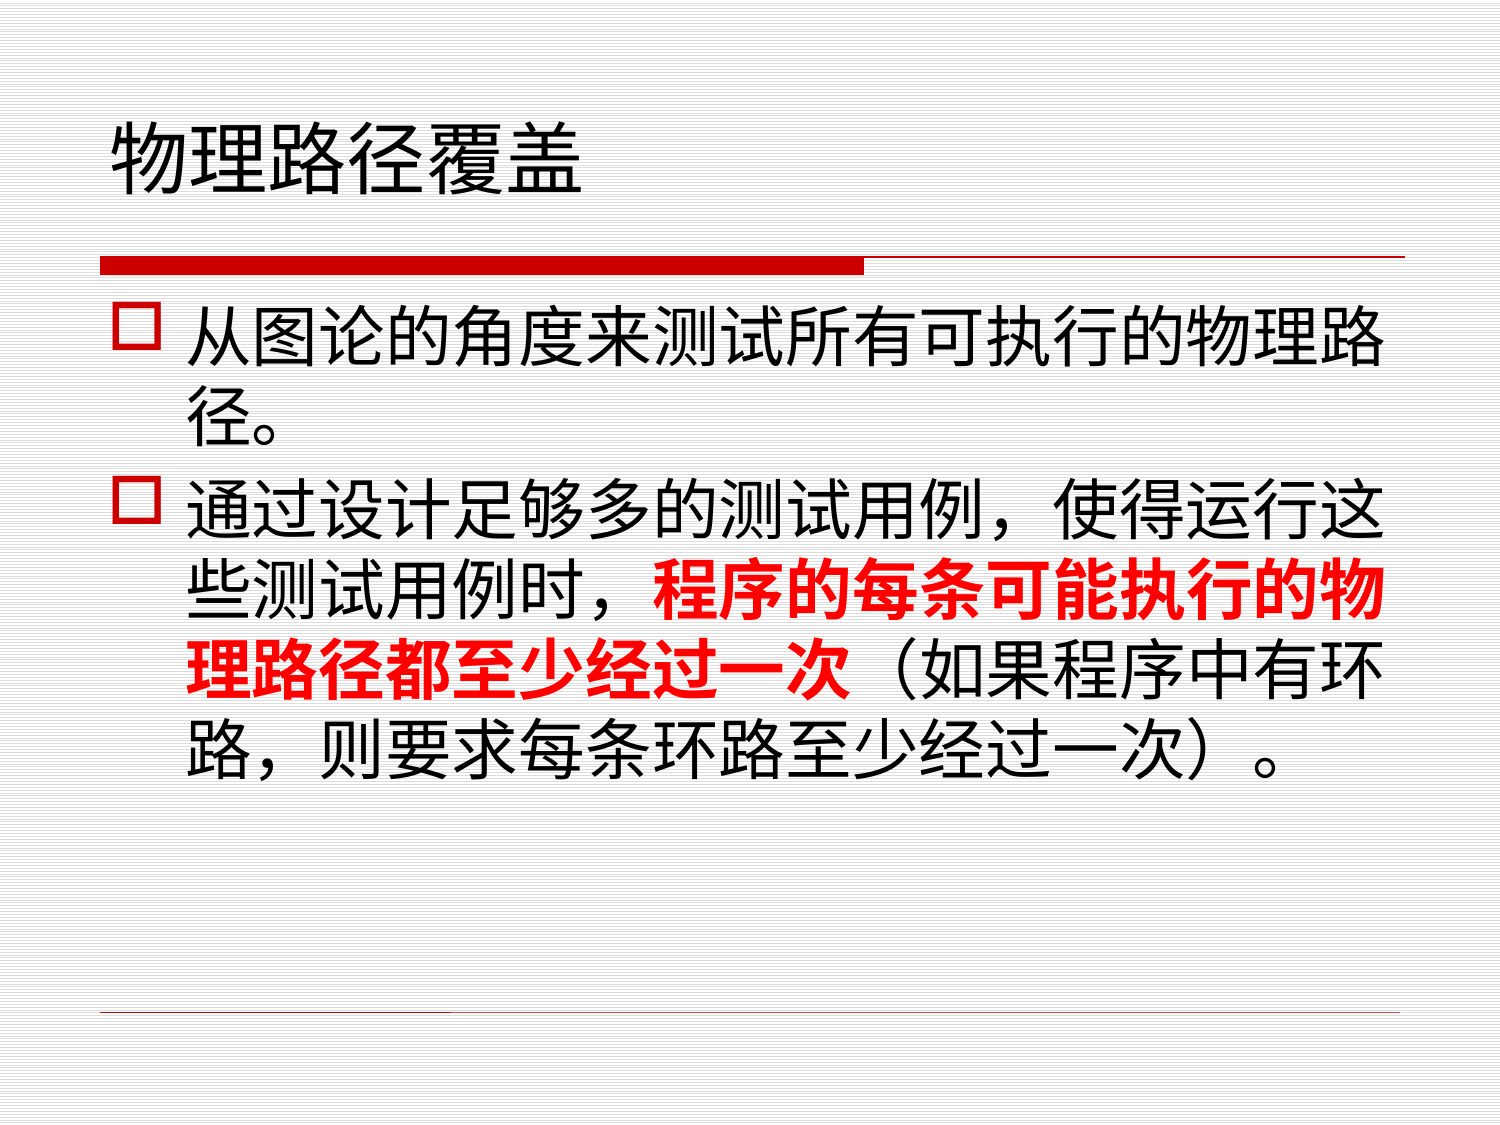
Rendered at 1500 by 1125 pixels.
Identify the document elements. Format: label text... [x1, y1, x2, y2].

title 物理路径覆盖 [94, 12, 1407, 212]
list 从图论的角度来测试所有可执行的物理路径。 通过设计足够多的测试用例，使得运行这些测试用例时，程序的每条可能执行的物理路径都至少经过一次（如果程序中有环路，则要求每条环路至少经过一次）。 [92, 287, 1406, 988]
